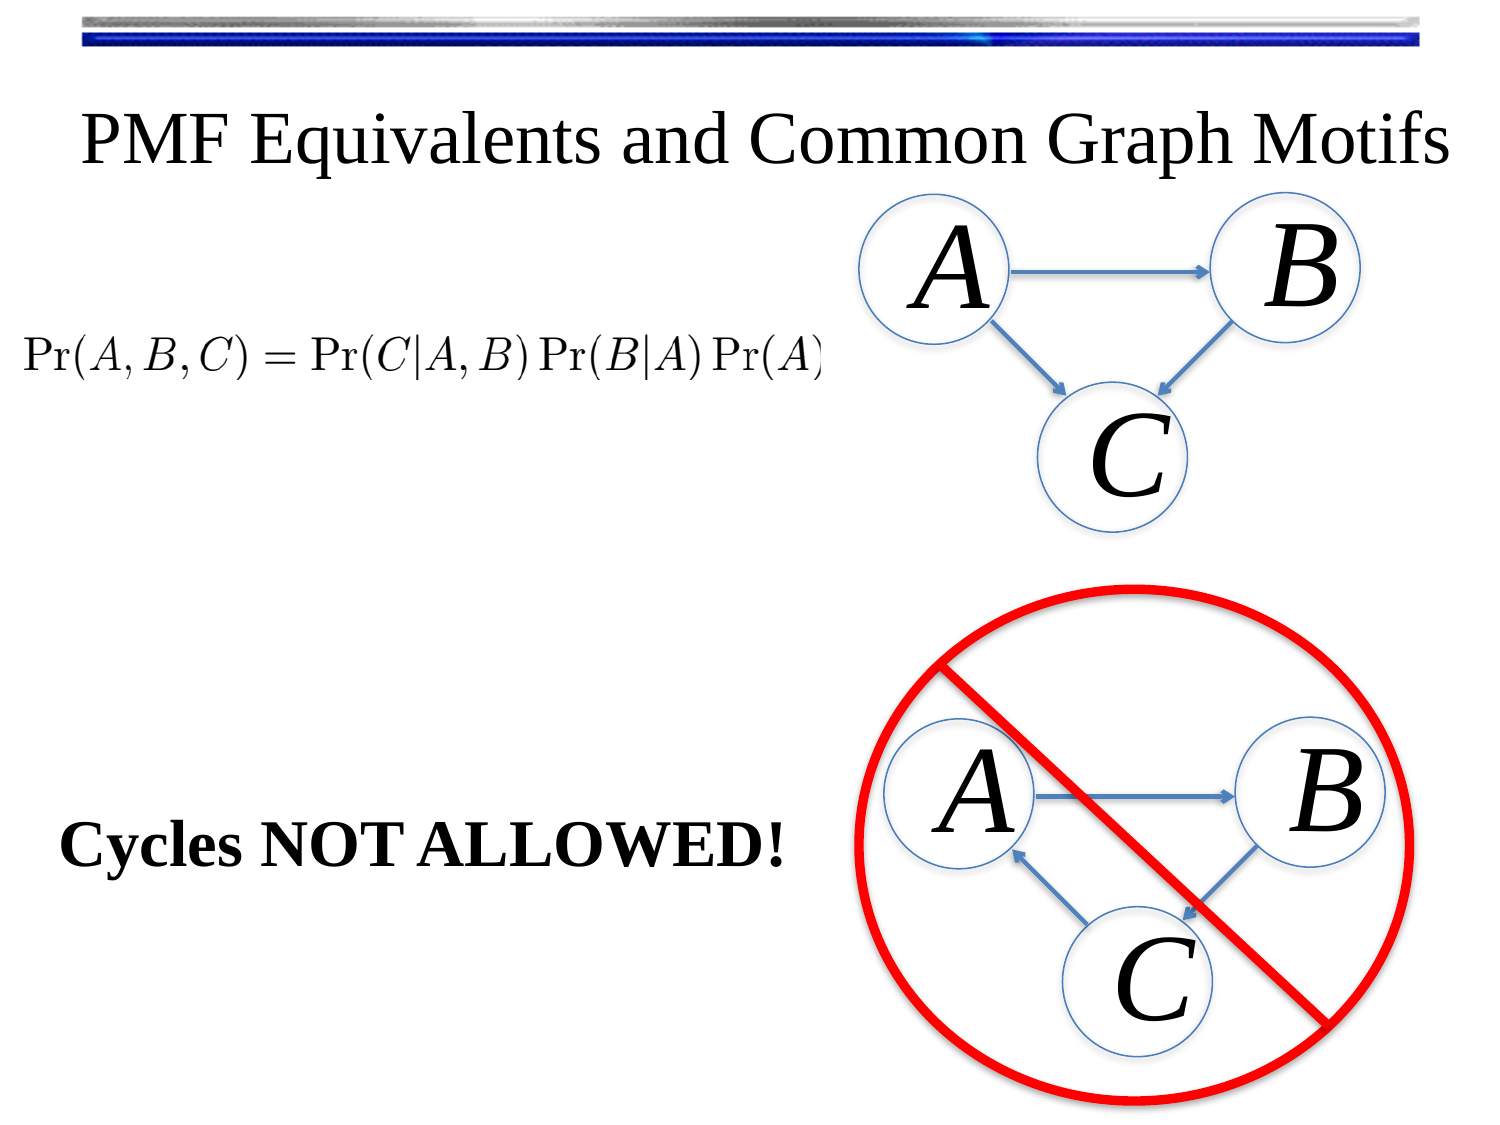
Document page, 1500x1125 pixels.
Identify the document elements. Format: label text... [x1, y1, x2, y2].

picture [79, 12, 1426, 52]
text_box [883, 700, 934, 870]
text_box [1062, 1035, 1233, 1057]
text_box [858, 749, 934, 1022]
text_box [1037, 363, 1208, 533]
text_box [943, 588, 1329, 663]
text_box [991, 320, 1067, 396]
text_box [948, 1035, 1319, 1102]
text_box [1334, 668, 1360, 697]
text_box PMF Equivalents and Common Graph Motifs [65, 80, 1469, 186]
text_box Cycles NOT ALLOWED! [43, 792, 804, 888]
text_box [1335, 805, 1411, 1022]
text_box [939, 663, 1330, 1027]
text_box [1157, 320, 1233, 396]
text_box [858, 175, 1026, 345]
picture [23, 333, 821, 380]
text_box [1335, 698, 1403, 868]
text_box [1209, 174, 1378, 343]
text_box [908, 669, 934, 698]
